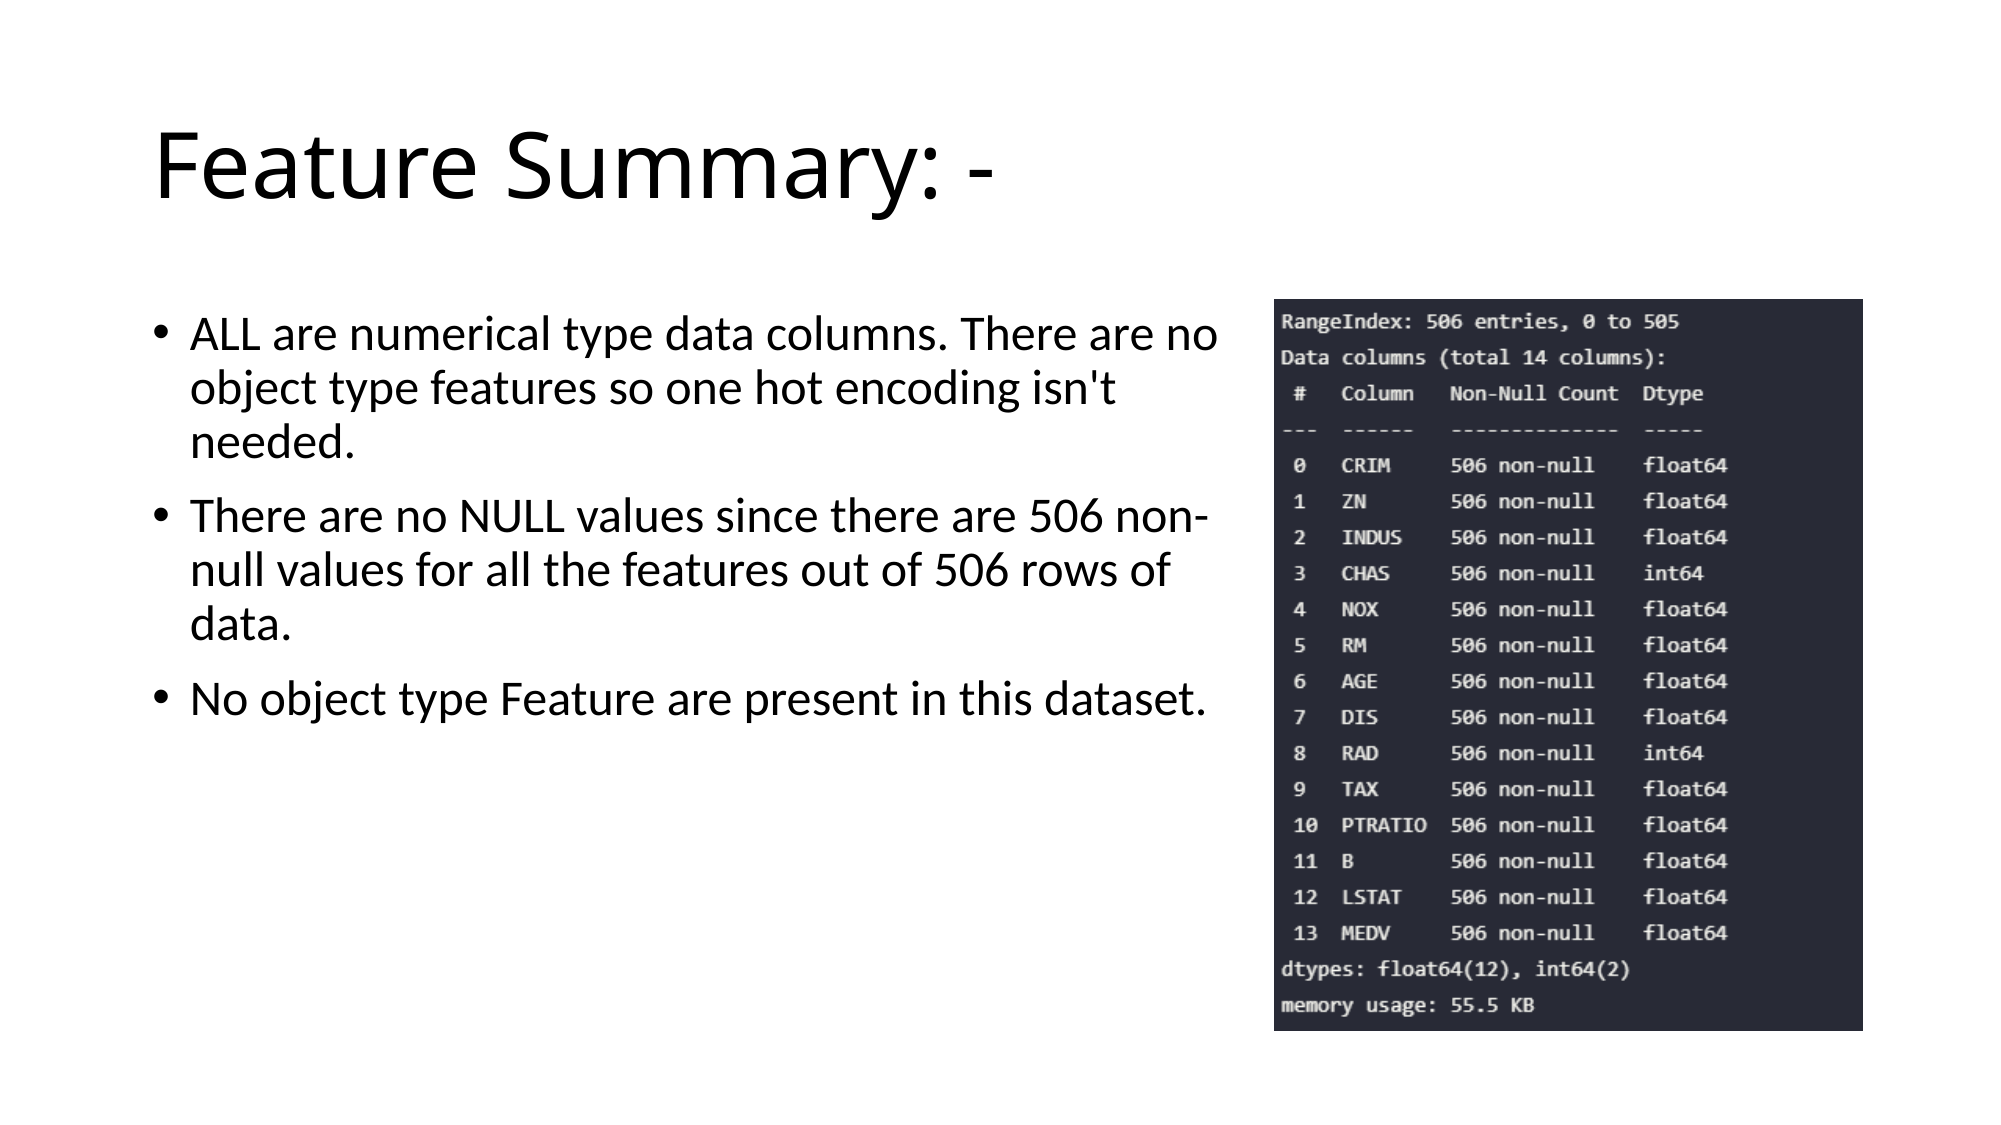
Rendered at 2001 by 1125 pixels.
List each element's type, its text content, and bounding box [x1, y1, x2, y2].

title Feature Summary: - [137, 59, 1863, 278]
picture [1274, 299, 1863, 1031]
list ALL are numerical type data columns. There are no object type features so one hot encoding isn't needed. There are no NULL values since there are 506 non-null values for all the features out of 506 rows of data. No object type Feature are present in this dataset. [137, 299, 1265, 1014]
